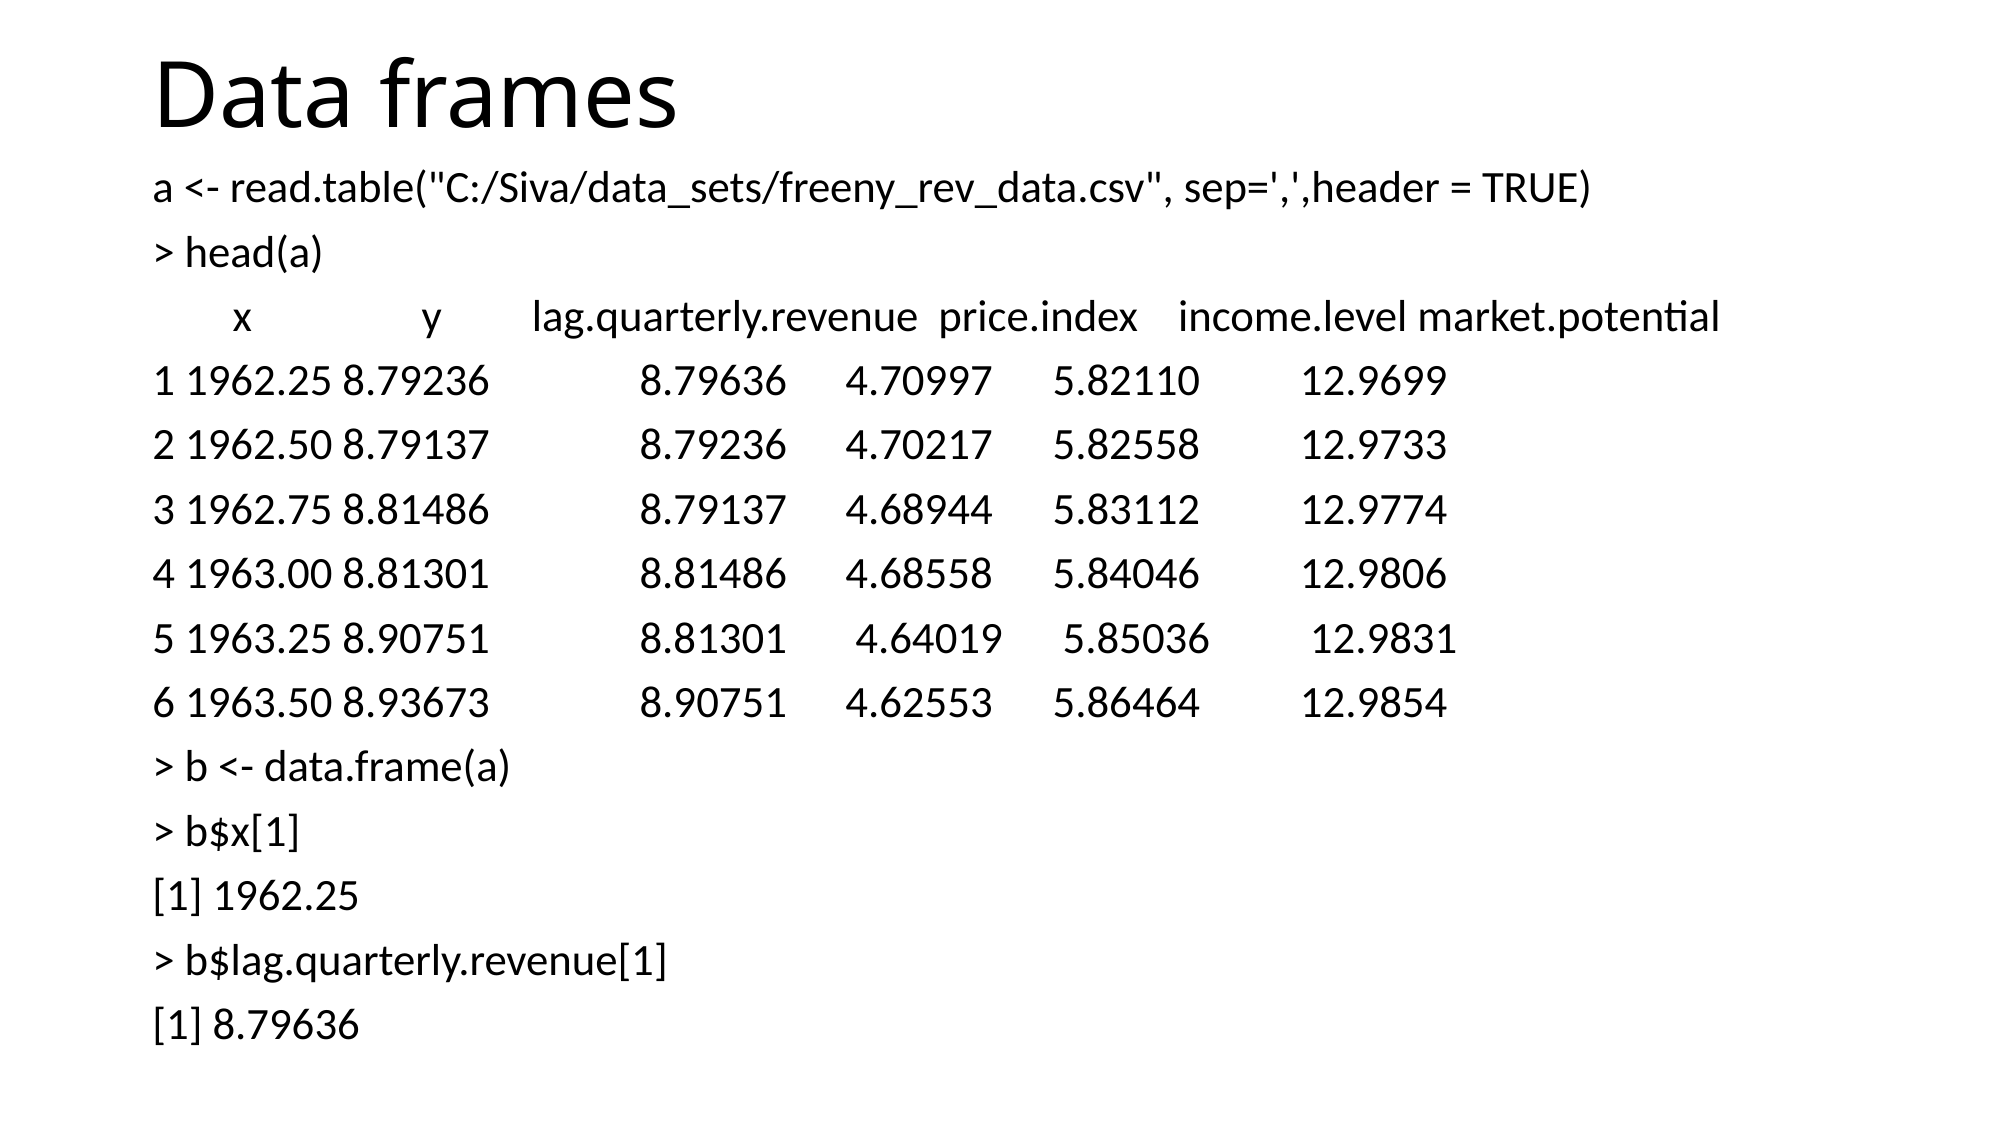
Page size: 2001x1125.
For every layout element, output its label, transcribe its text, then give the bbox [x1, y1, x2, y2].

list a <- read.table("C:/Siva/data_sets/freeny_rev_data.csv", sep=',',header = TRUE) > head(a) x y lag.quarterly.revenue price.index income.level market.potential 1 1962.25 8.79236 8.79636 4.70997 5.82110 12.9699 2 1962.50 8.79137 8.79236 4.70217 5.82558 12.9733 3 1962.75 8.81486 8.79137 4.68944 5.83112 12.9774 4 1963.00 8.81301 8.81486 4.68558 5.84046 12.9806 5 1963.25 8.90751 8.81301 4.64019 5.85036 12.9831 6 1963.50 8.93673 8.90751 4.62553 5.86464 12.9854 > b <- data.frame(a) > b$x[1] [1] 1962.25 > b$lag.quarterly.revenue[1] [1] 8.79636 [137, 156, 1944, 1076]
title Data frames [137, 38, 1861, 156]
